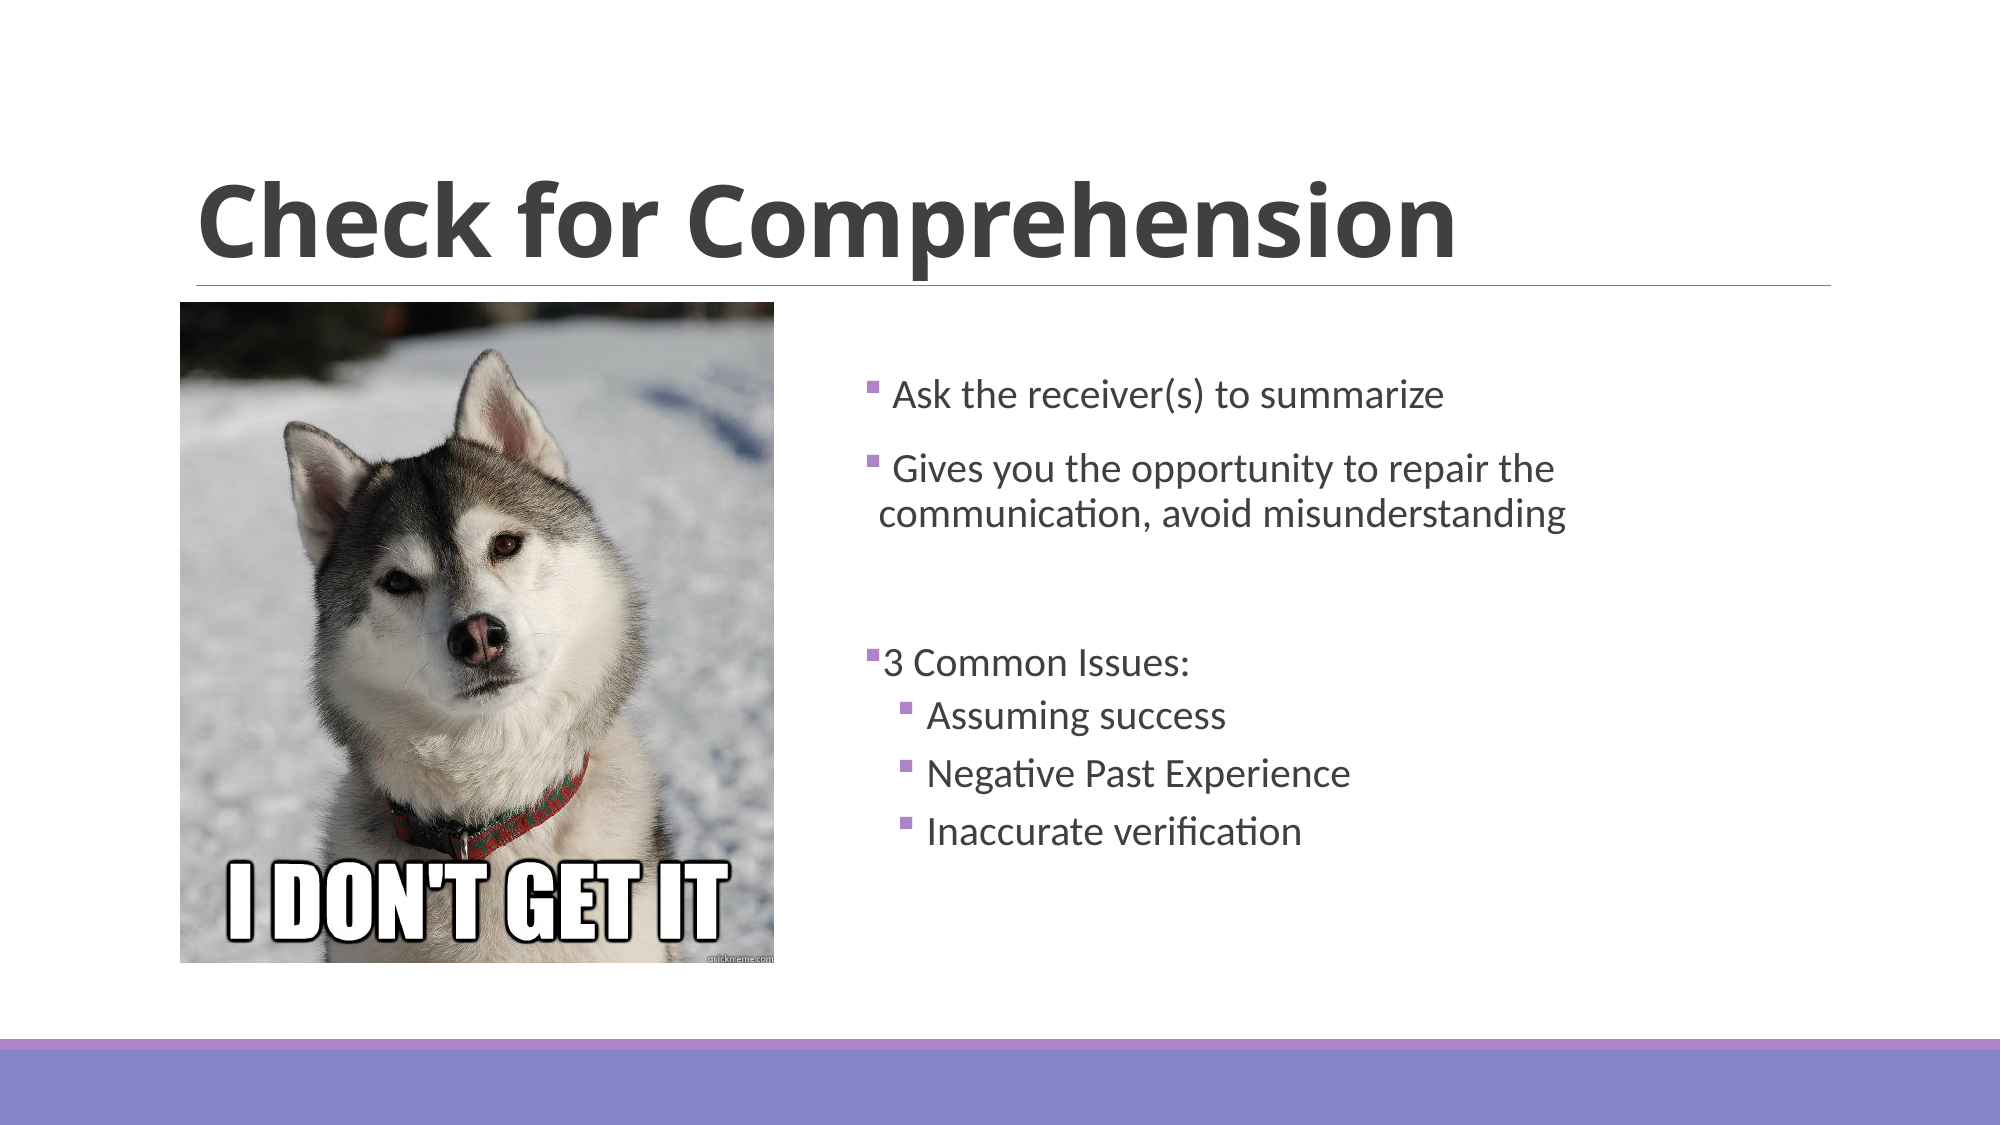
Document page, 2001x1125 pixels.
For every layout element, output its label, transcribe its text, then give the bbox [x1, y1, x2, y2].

list Ask the receiver(s) to summarize Gives you the opportunity to repair the communication, avoid misunderstanding 3 Common Issues: Assuming success Negative Past Experience Inaccurate verification [863, 365, 1830, 963]
title Check for Comprehension [180, 47, 1830, 285]
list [179, 302, 774, 964]
